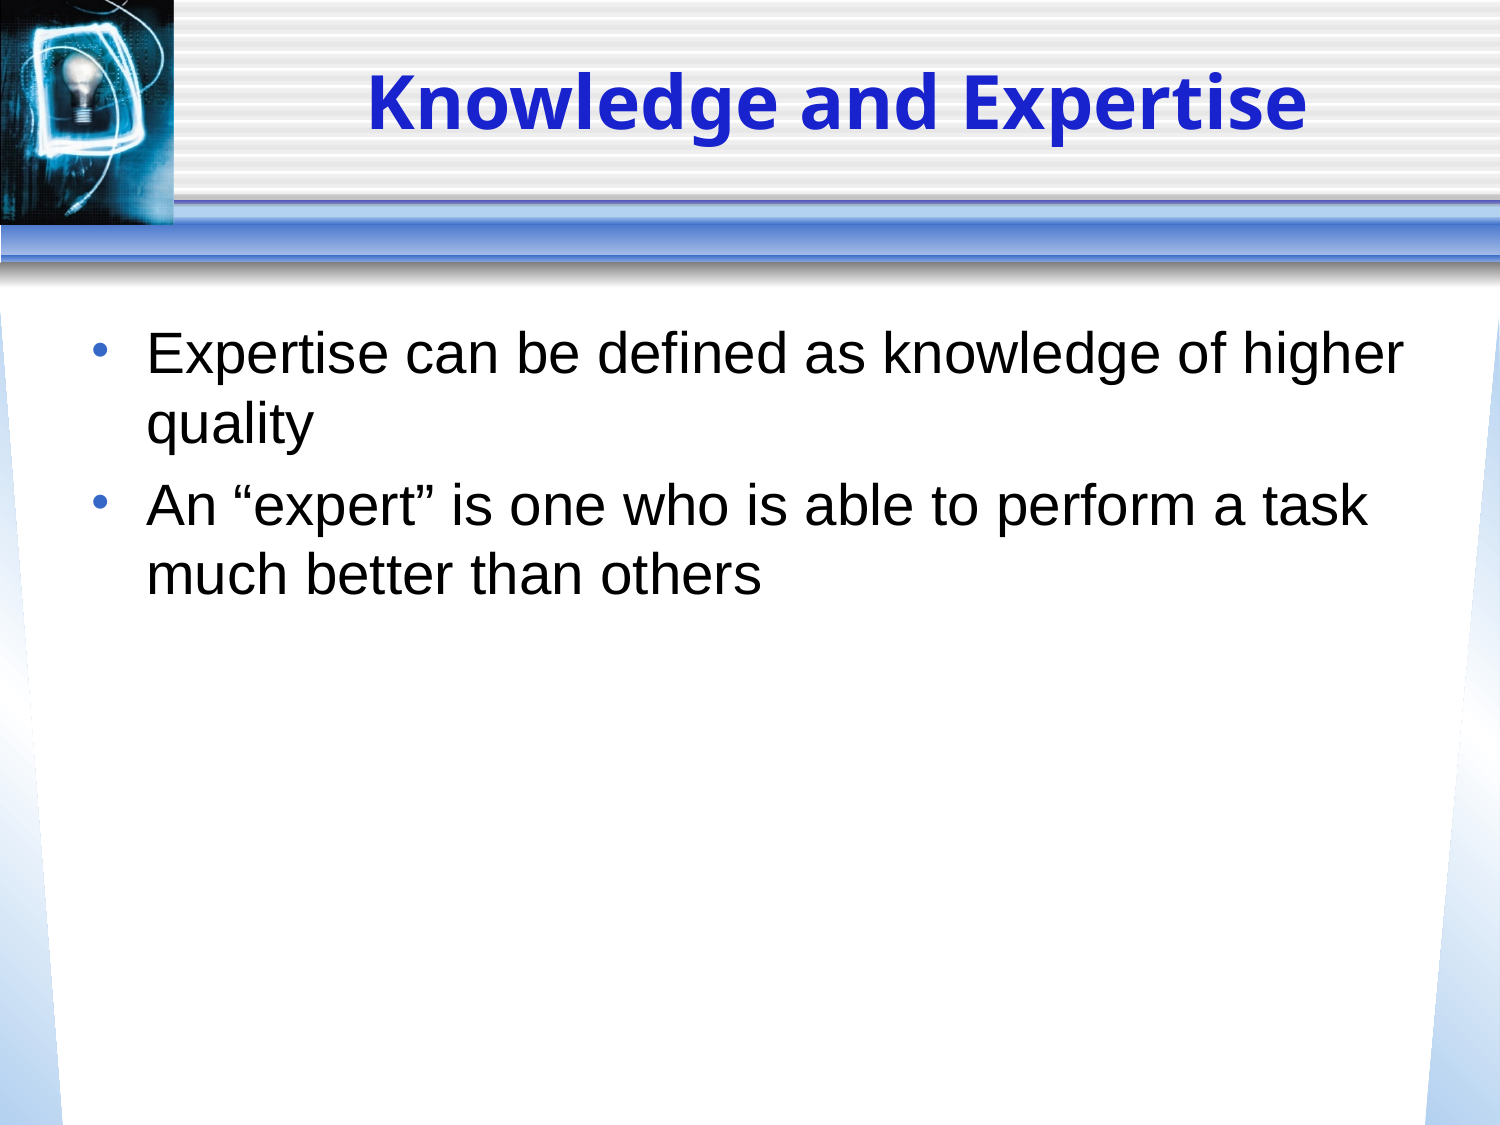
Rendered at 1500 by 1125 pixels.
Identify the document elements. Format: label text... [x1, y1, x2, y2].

title Knowledge and Expertise [187, 12, 1488, 188]
list Expertise can be defined as knowledge of higher quality An “expert” is one who is able to perform a task much better than others [74, 307, 1426, 1051]
picture [0, 0, 1500, 225]
